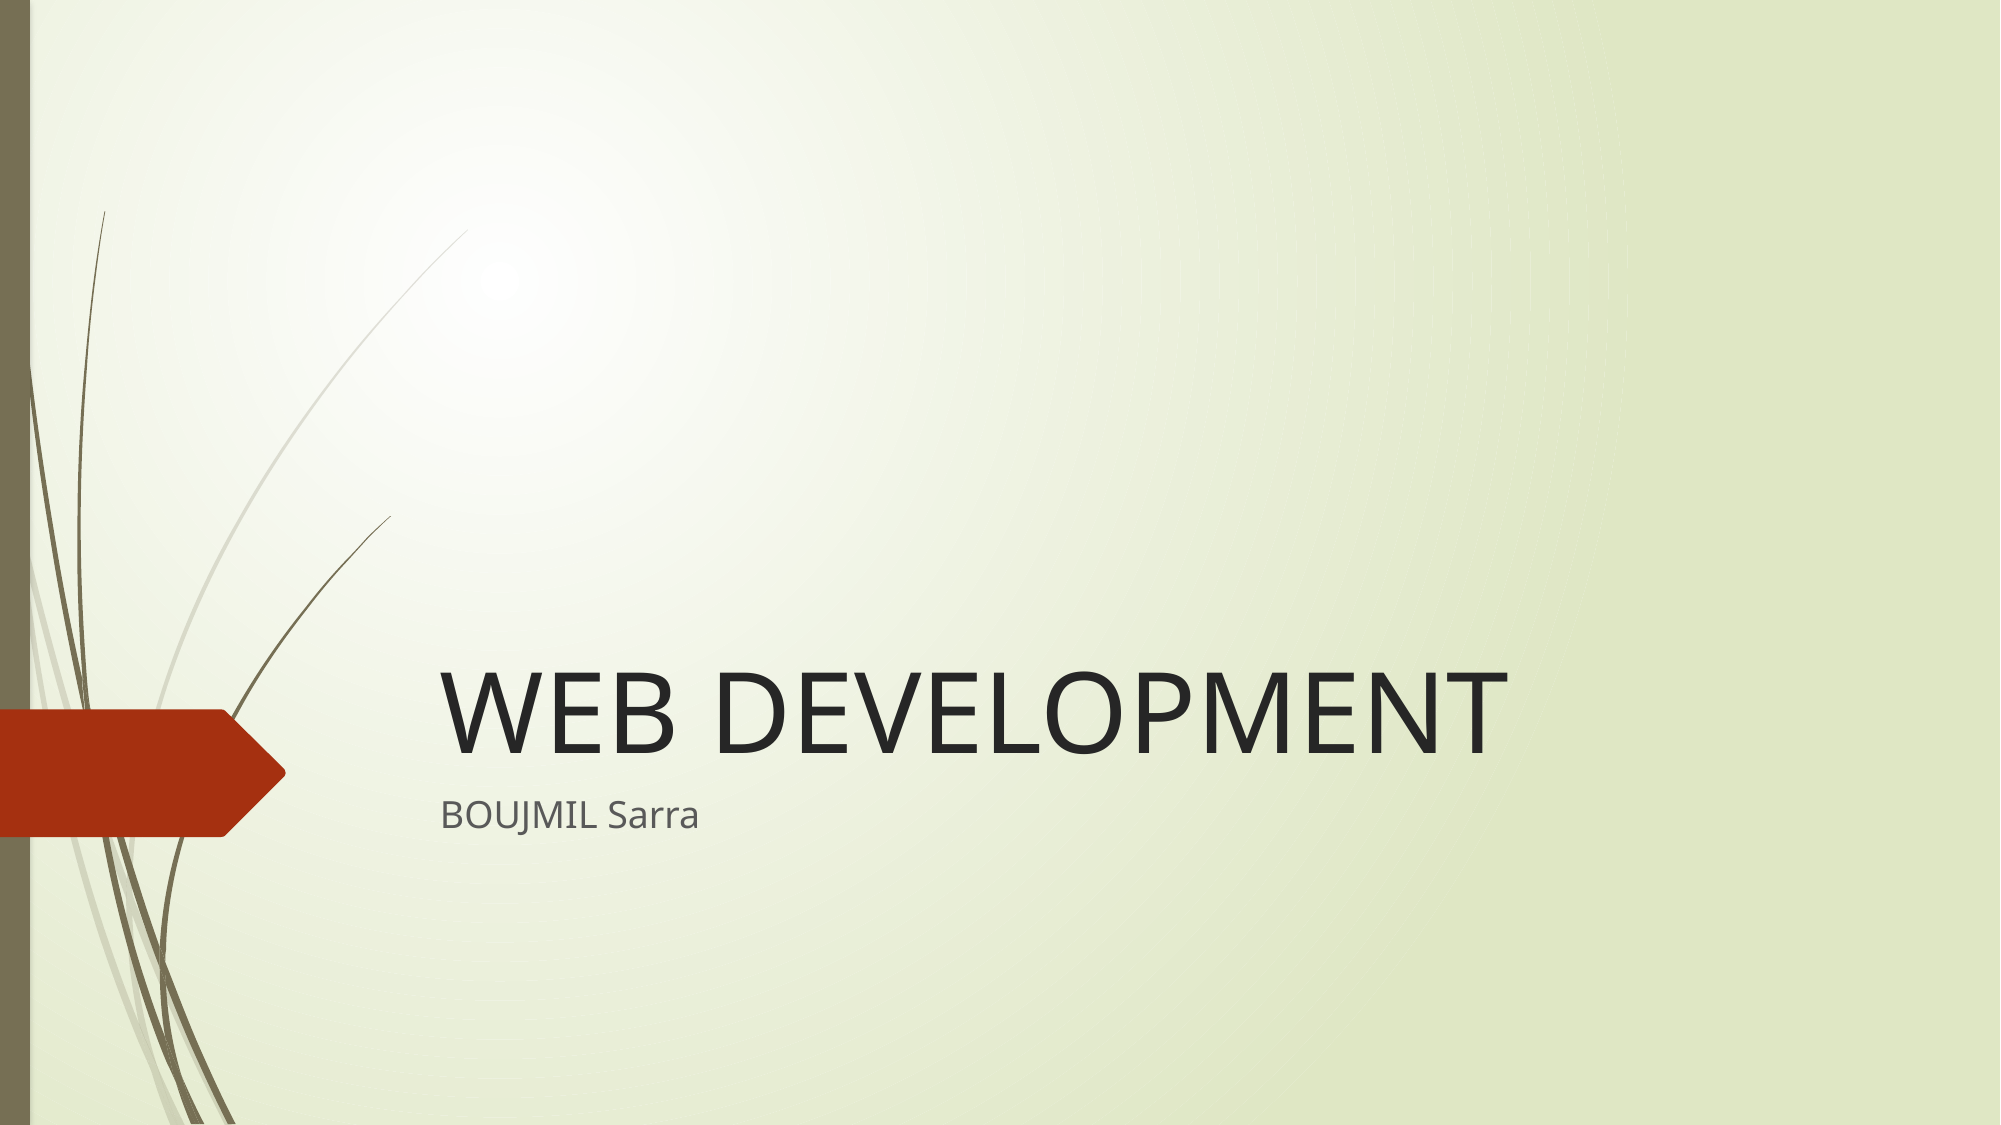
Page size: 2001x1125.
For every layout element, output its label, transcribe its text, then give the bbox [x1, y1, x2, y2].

title WEB DEVELOPMENT [424, 412, 1888, 783]
subtitle BOUJMIL Sarra [424, 783, 1888, 969]
